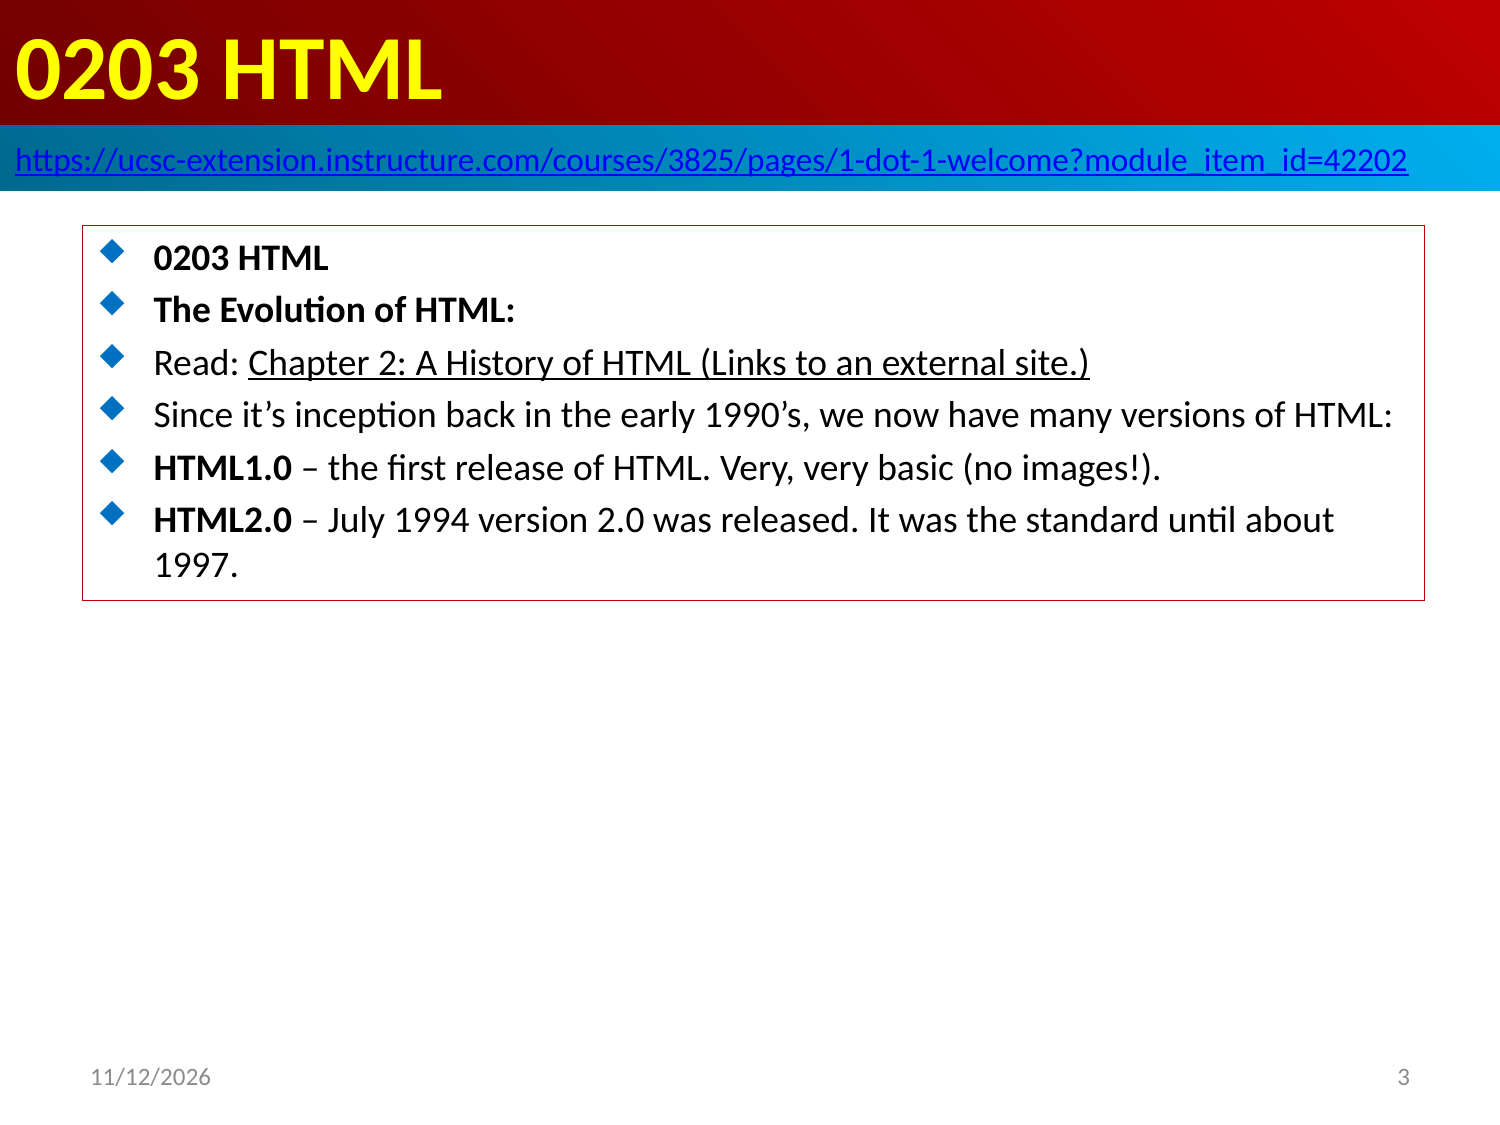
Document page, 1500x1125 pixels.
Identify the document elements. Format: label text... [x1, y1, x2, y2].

title 0203 HTML [0, 0, 1500, 125]
text_box https://ucsc-extension.instructure.com/courses/3825/pages/1-dot-1-welcome?module_item_id=42202 [0, 125, 1500, 191]
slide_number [75, 1042, 425, 1109]
slide_number 3 [1074, 1042, 1425, 1109]
text_box [119, 52, 183, 109]
subtitle 0203 HTML The Evolution of HTML: Read: Chapter 2: A History of HTML (Links to an external site.) Since it’s inception back in the early 1990’s, we now have many versions of HTML: HTML1.0 – the first release of HTML. Very, very basic (no images!). HTML2.0 – July 1994 version 2.0 was released. It was the standard until about 1997. [82, 225, 1425, 601]
